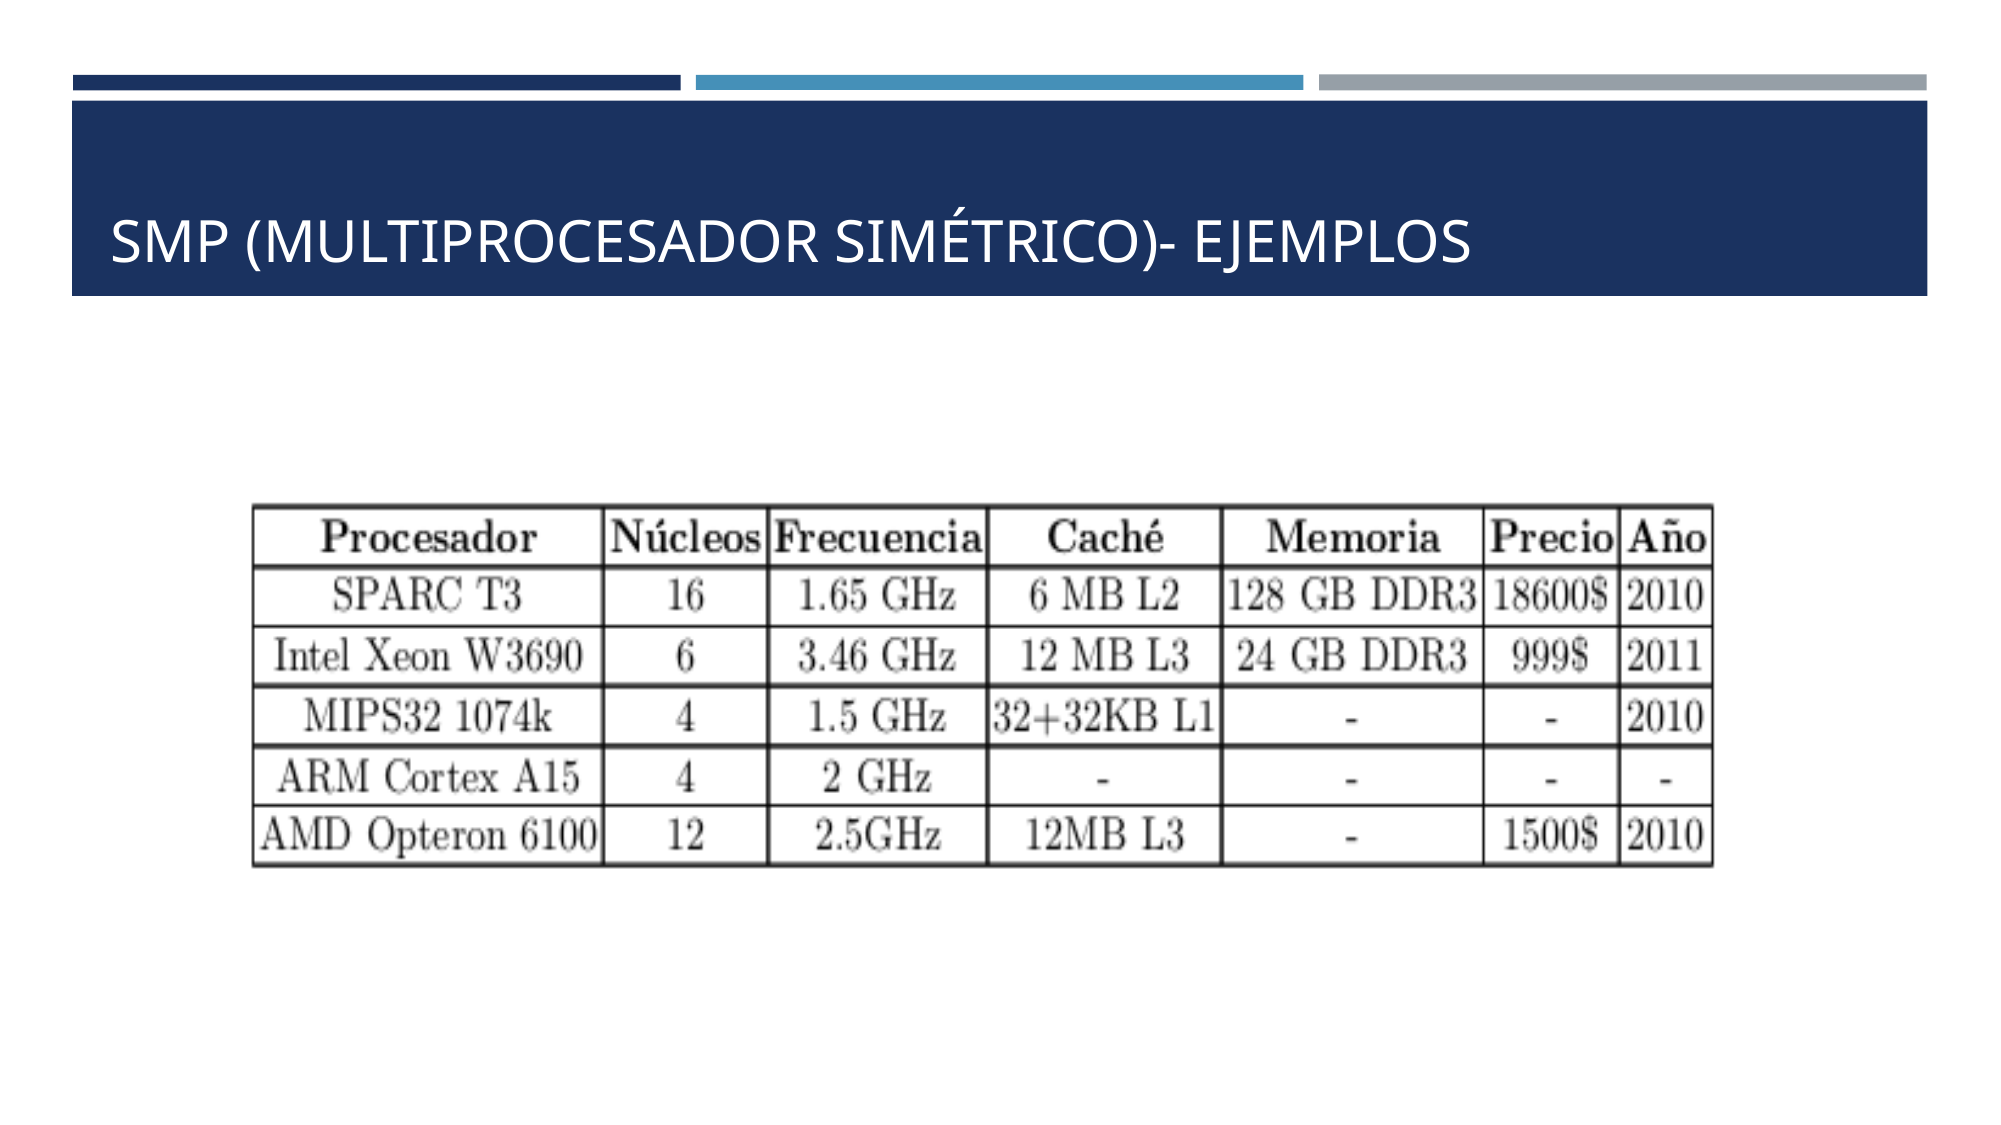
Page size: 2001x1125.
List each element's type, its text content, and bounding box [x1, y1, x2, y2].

title SMP (MULTIPROCESADOR SIMÉTRICO)- EJEMPLOS [95, 115, 1905, 282]
picture [215, 458, 1734, 896]
